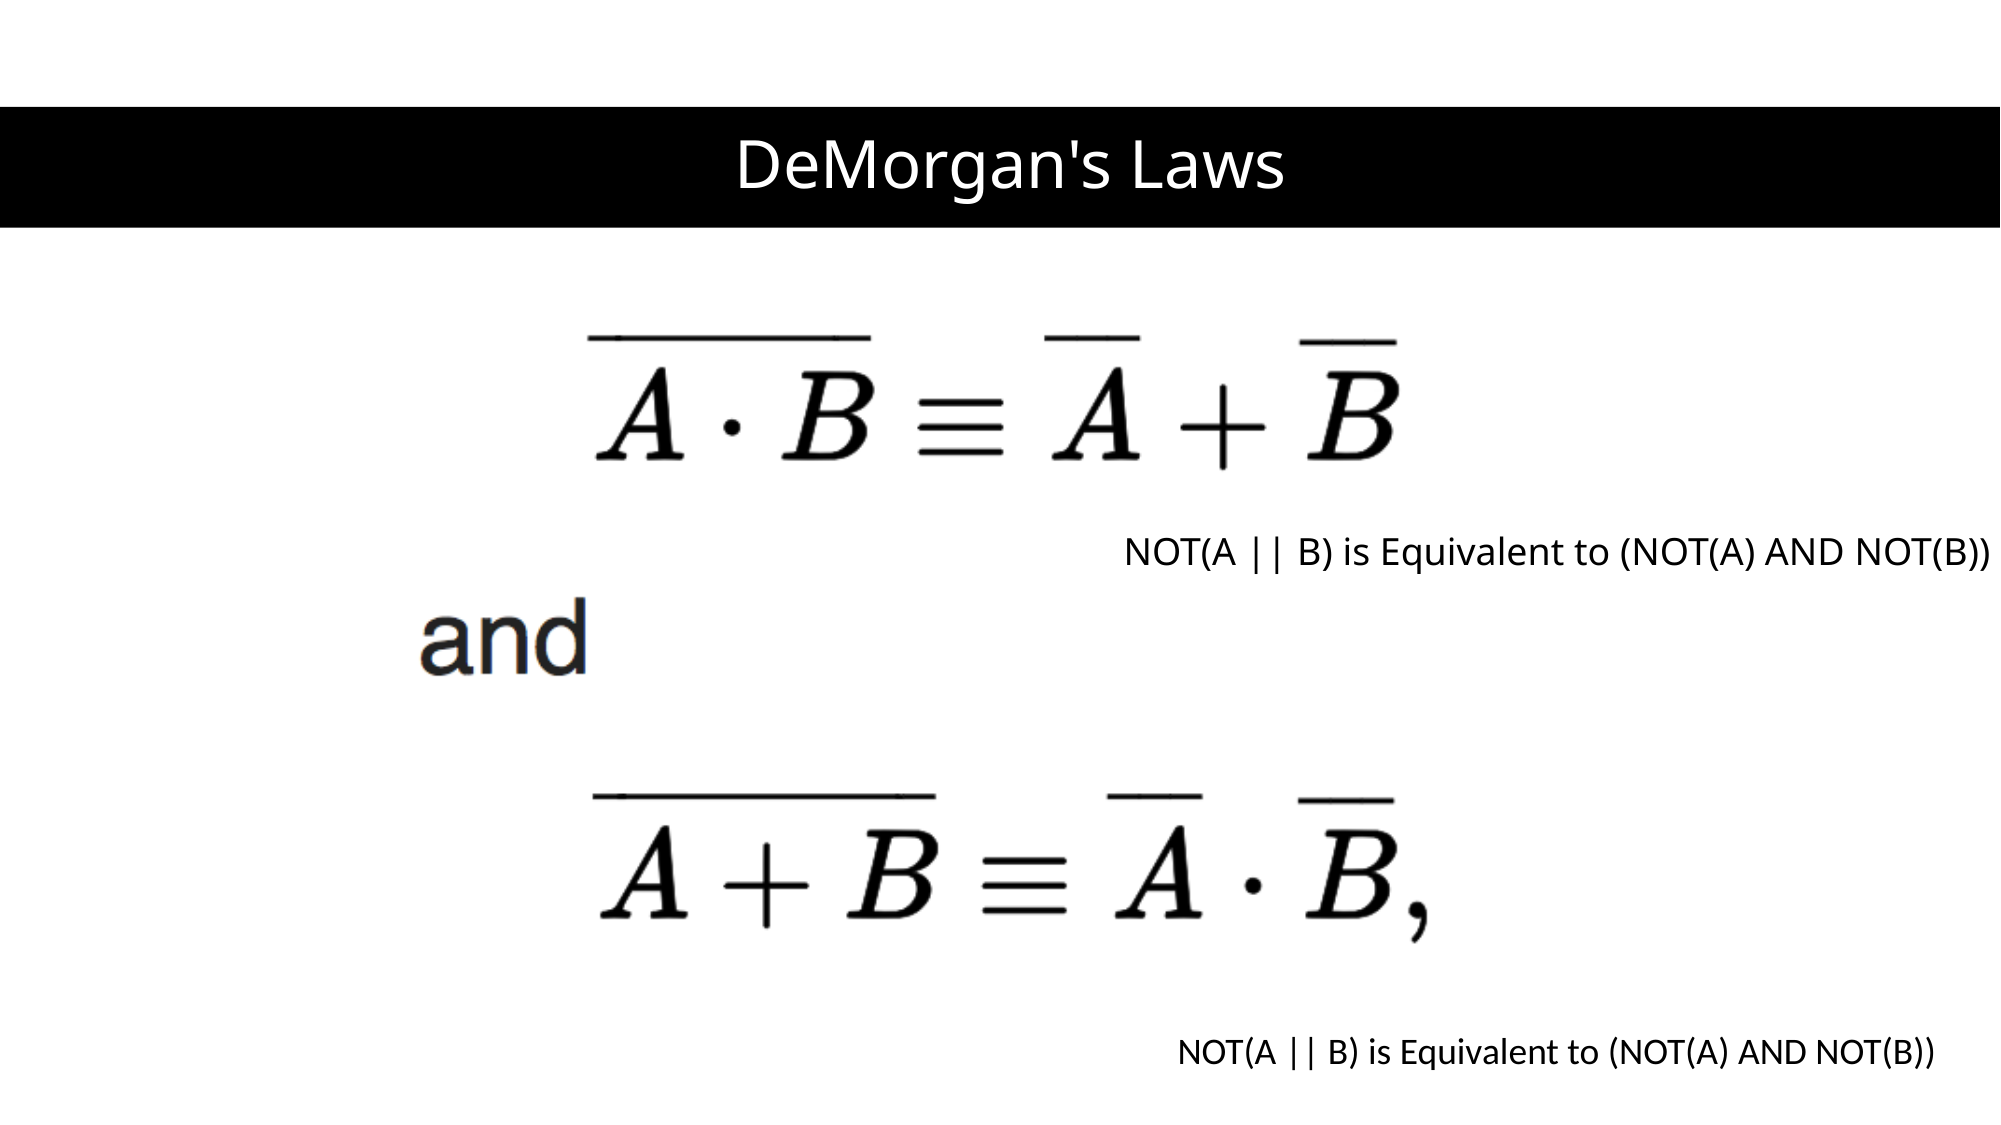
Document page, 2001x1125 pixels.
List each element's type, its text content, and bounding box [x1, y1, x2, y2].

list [373, 274, 1627, 996]
text_box NOT(A || B) is Equivalent to (NOT(A) AND NOT(B)) [1162, 1019, 1952, 1080]
text_box [0, 106, 2000, 229]
text_box NOT(A || B) is Equivalent to (NOT(A) AND NOT(B)) [1627, 520, 2000, 581]
title DeMorgan's Laws [91, 105, 1931, 228]
